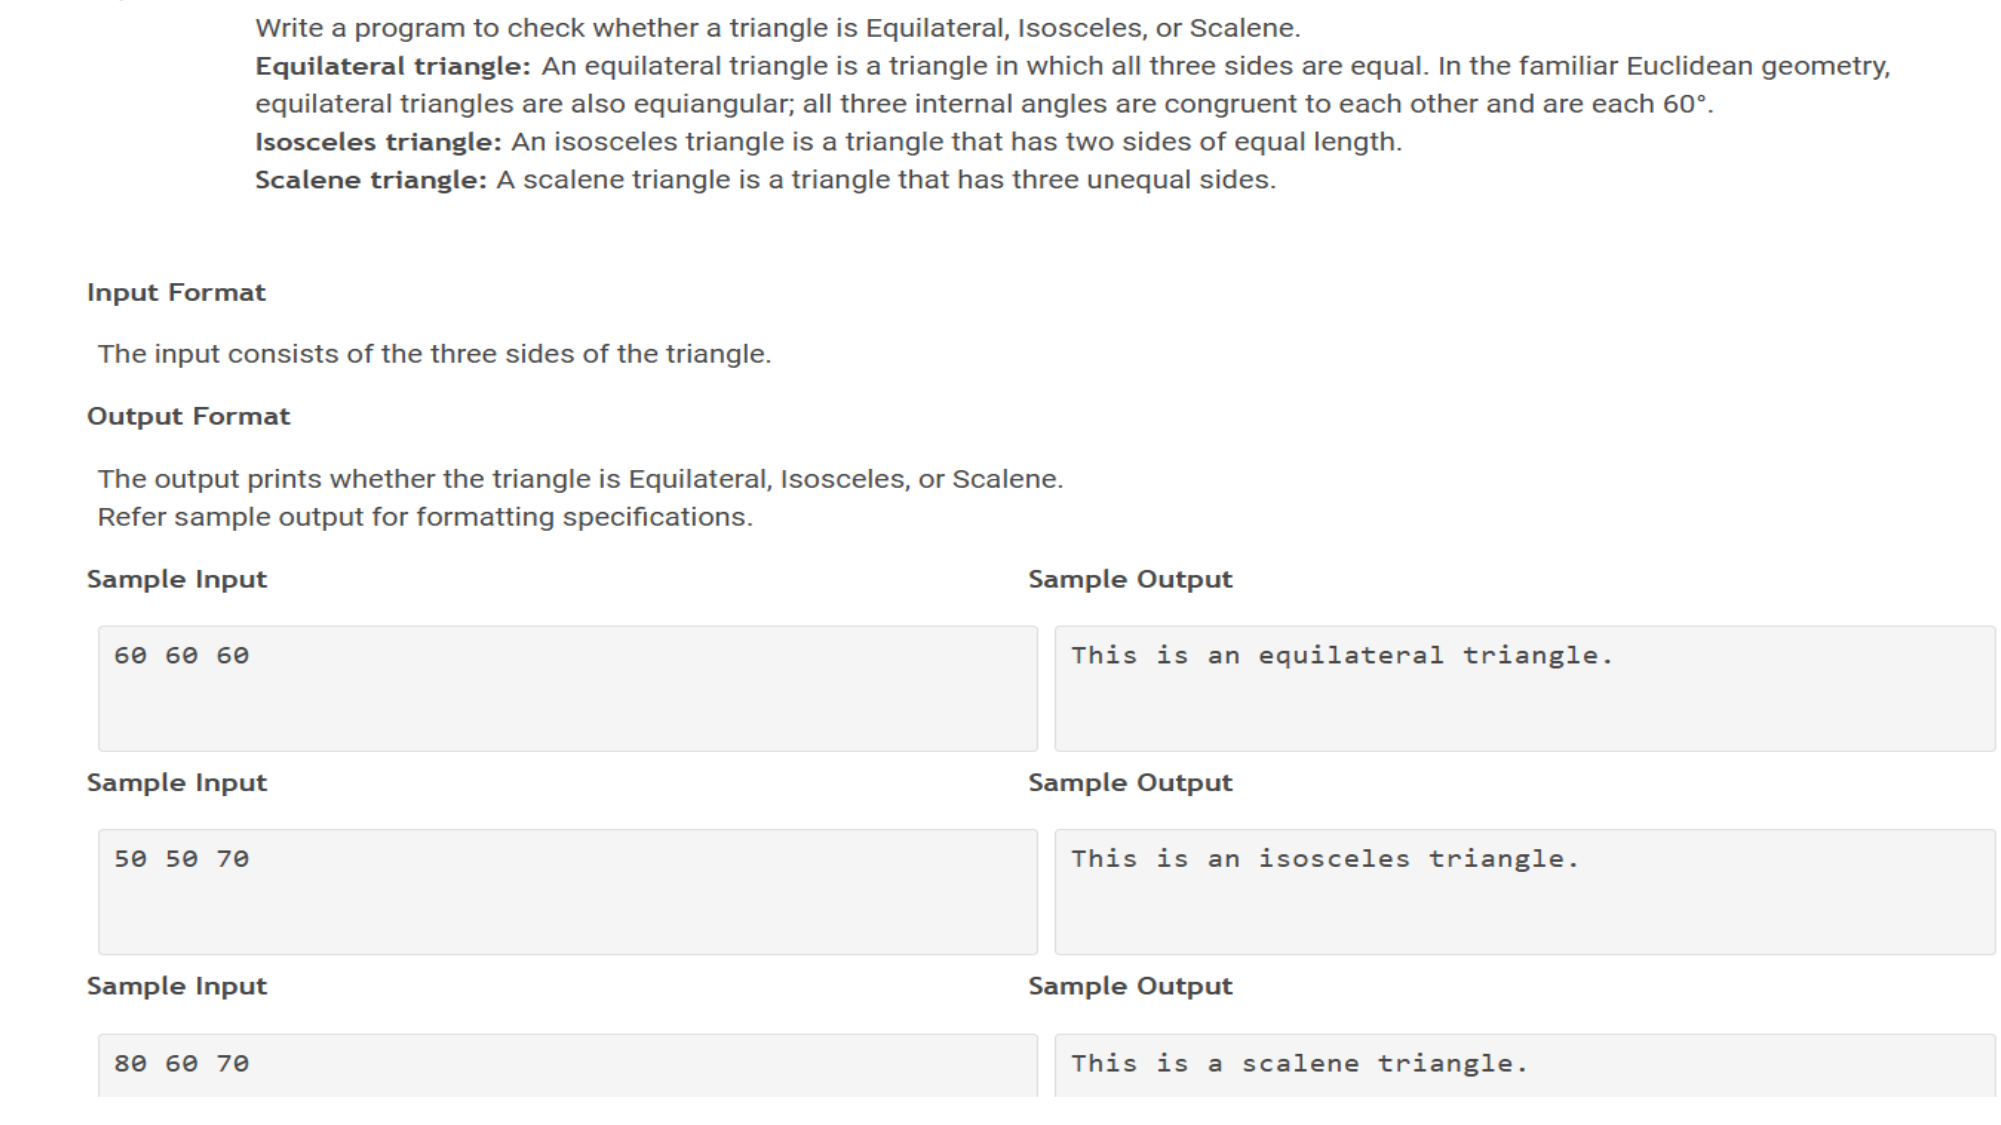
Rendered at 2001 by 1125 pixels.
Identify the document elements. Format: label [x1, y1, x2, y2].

list [0, 0, 2000, 1125]
